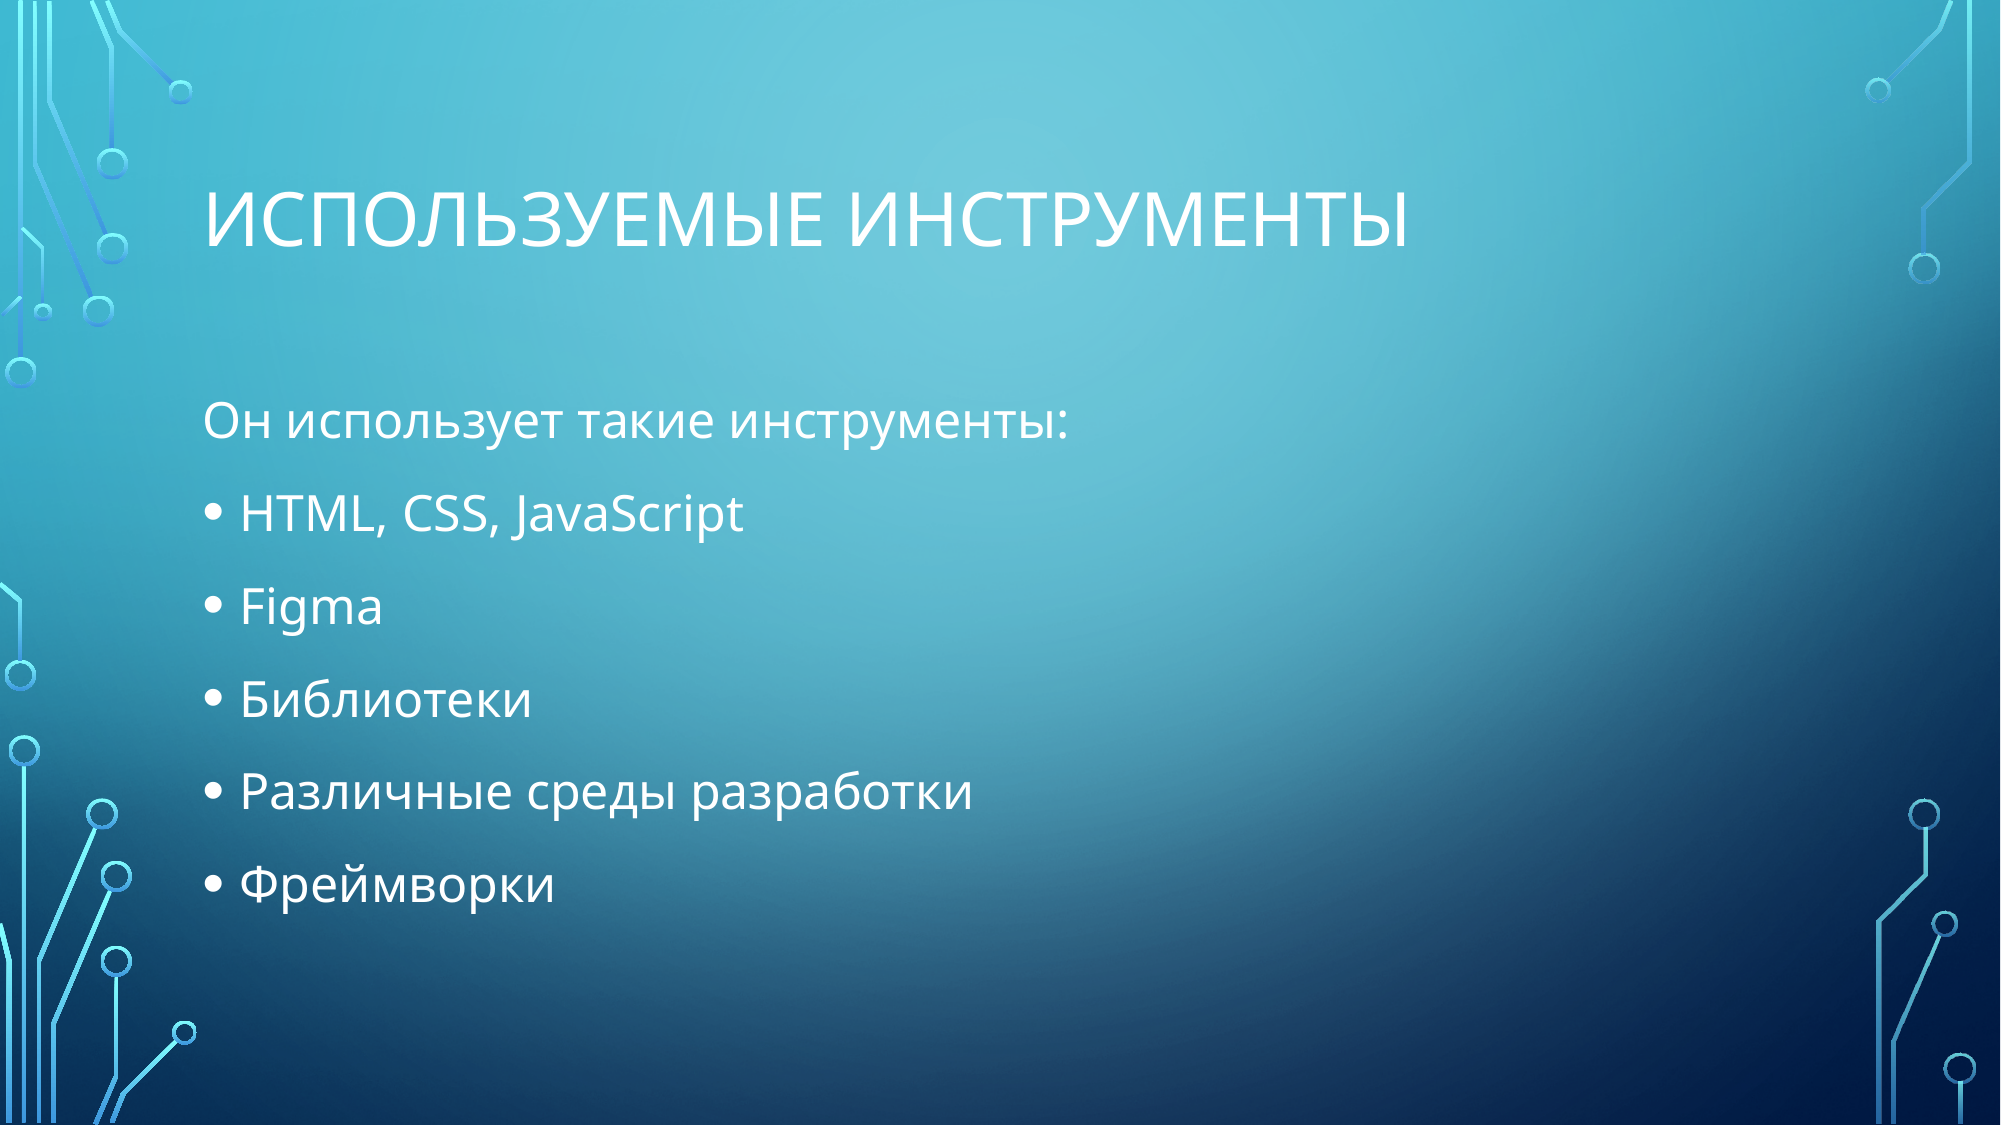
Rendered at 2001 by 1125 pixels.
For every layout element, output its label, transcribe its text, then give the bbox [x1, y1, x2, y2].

title ИСПОЛЬЗУЕМЫЕ ИНСТРУМЕНТЫ [187, 101, 1813, 344]
list Он использует такие инструменты: HTML, CSS, JavaScript Figma Библиотеки Различные среды разработки Фреймворки [187, 369, 1813, 950]
